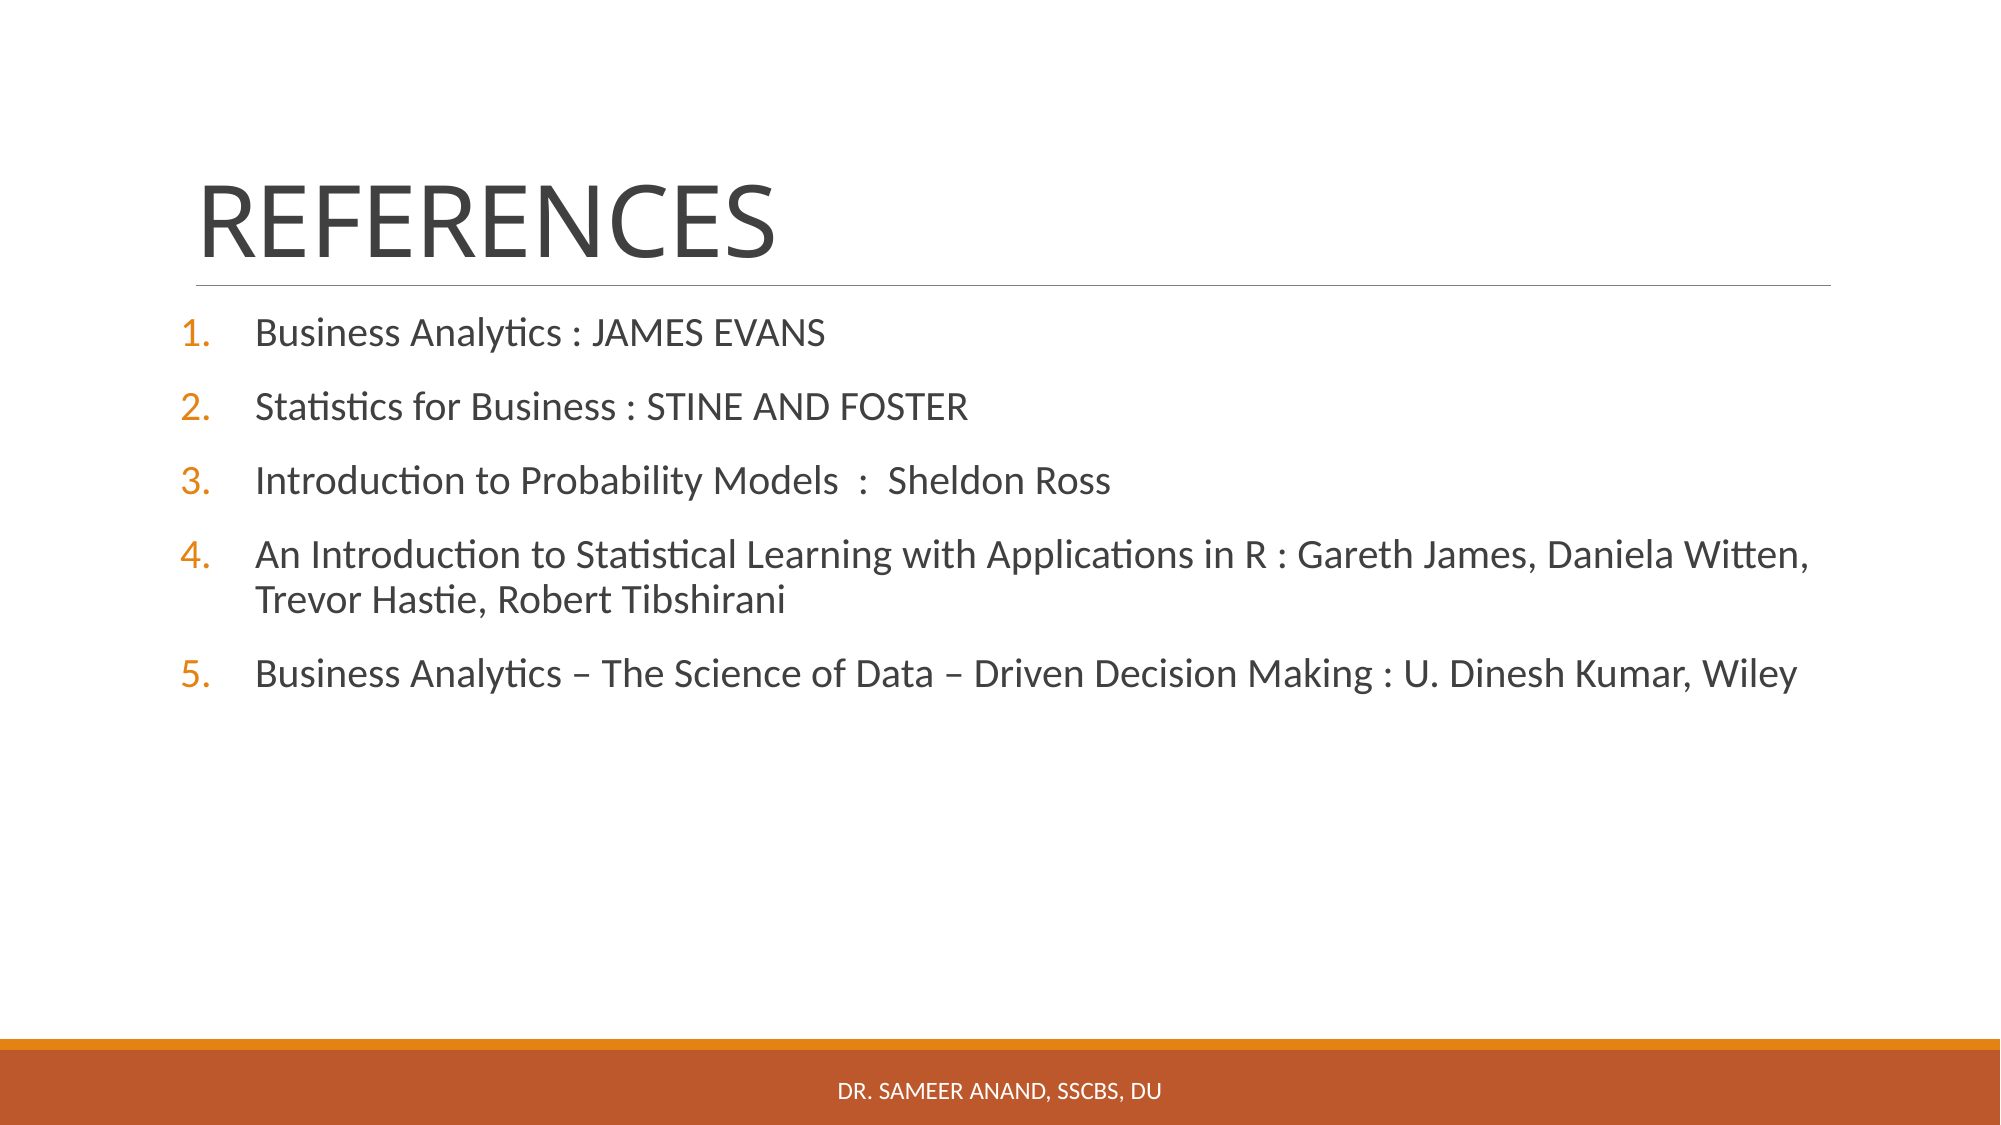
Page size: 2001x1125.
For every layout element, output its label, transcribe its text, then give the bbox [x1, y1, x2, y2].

footer Dr. Sameer Anand, SSCBS, DU [604, 1059, 1396, 1120]
list Business Analytics : JAMES EVANS Statistics for Business : STINE AND FOSTER Introduction to Probability Models : Sheldon Ross An Introduction to Statistical Learning with Applications in R : Gareth James, Daniela Witten, Trevor Hastie, Robert Tibshirani Business Analytics – The Science of Data – Driven Decision Making : U. Dinesh Kumar, Wiley [180, 302, 1830, 963]
title REFERENCES [180, 47, 1830, 285]
